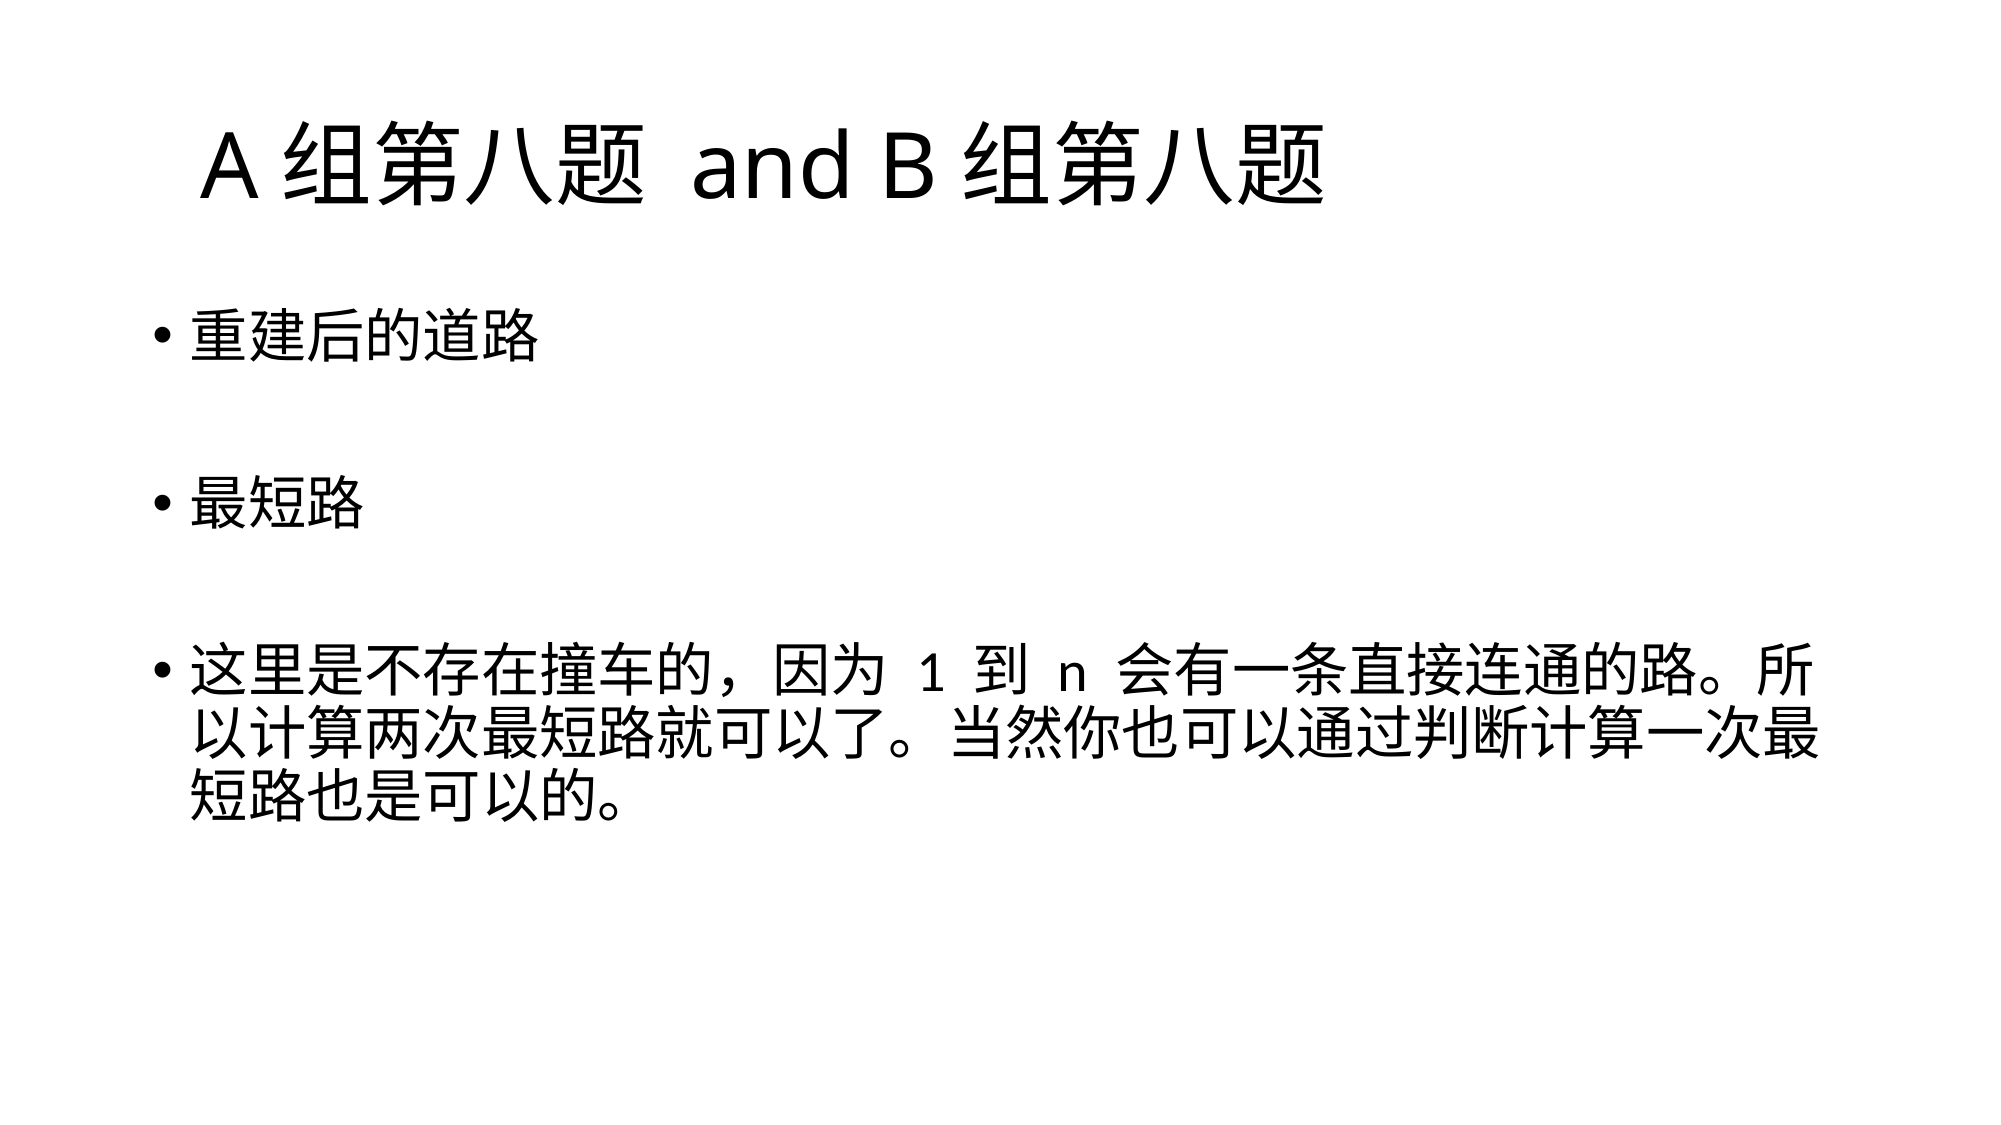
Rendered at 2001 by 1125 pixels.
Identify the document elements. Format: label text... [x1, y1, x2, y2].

list 重建后的道路 最短路 这里是不存在撞车的，因为 1 到 n 会有一条直接连通的路。所以计算两次最短路就可以了。当然你也可以通过判断计算一次最短路也是可以的。 [137, 299, 1863, 1014]
title A组第八题 and B组第八题 [137, 59, 1863, 278]
